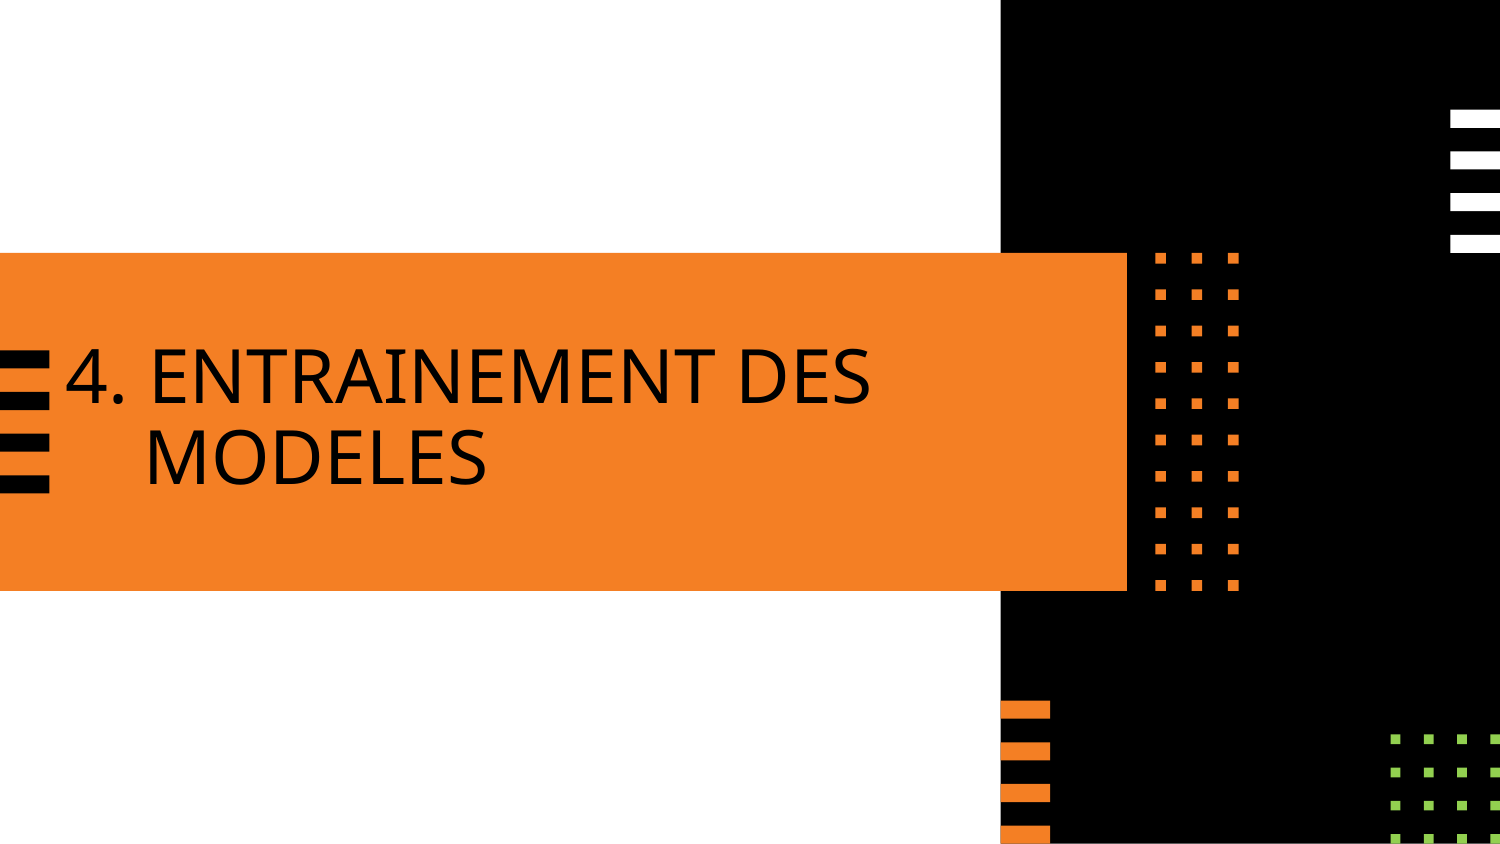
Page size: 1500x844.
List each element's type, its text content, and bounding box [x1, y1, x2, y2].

title 4. ENTRAINEMENT DES MODELES [65, 357, 1136, 501]
